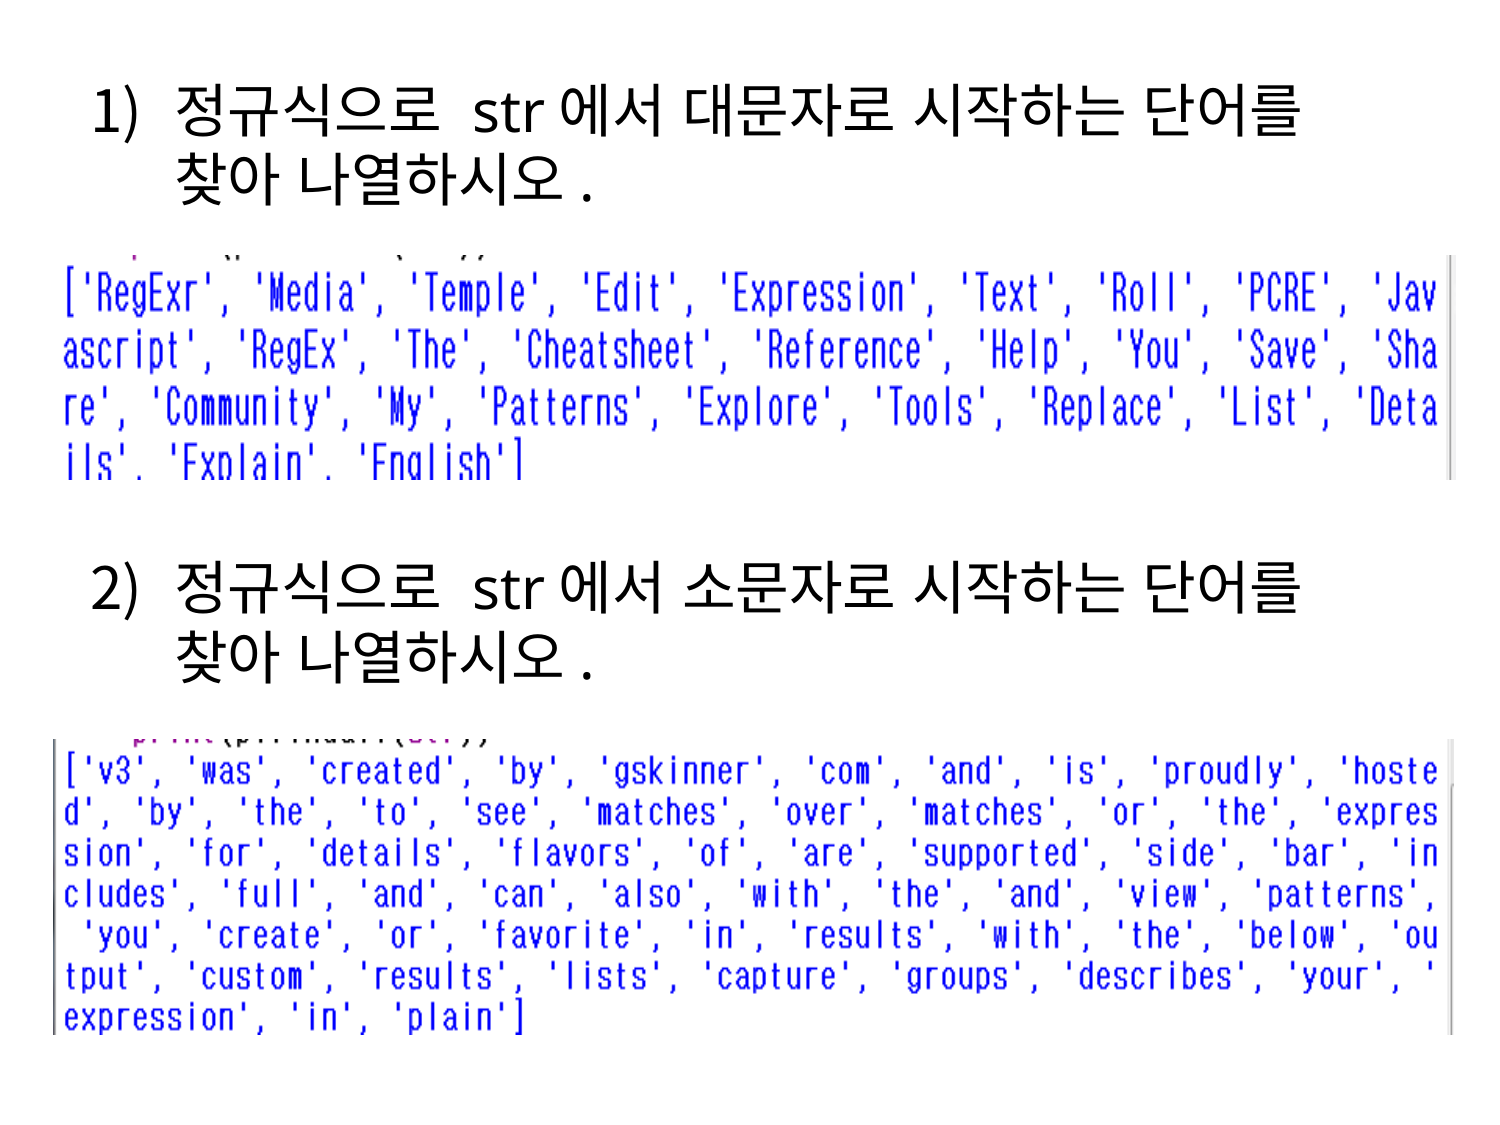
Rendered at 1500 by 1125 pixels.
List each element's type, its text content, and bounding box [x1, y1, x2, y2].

picture [53, 739, 1454, 1036]
list 정규식으로 str에서 대문자로 시작하는 단어를 찾아 나열하시오. 정규식으로 str에서 소문자로 시작하는 단어를 찾아 나열하시오. [75, 66, 1425, 253]
picture [54, 255, 1456, 480]
list 정규식으로 str에서 대문자로 시작하는 단어를 찾아 나열하시오. 정규식으로 str에서 소문자로 시작하는 단어를 찾아 나열하시오. [75, 488, 1425, 738]
